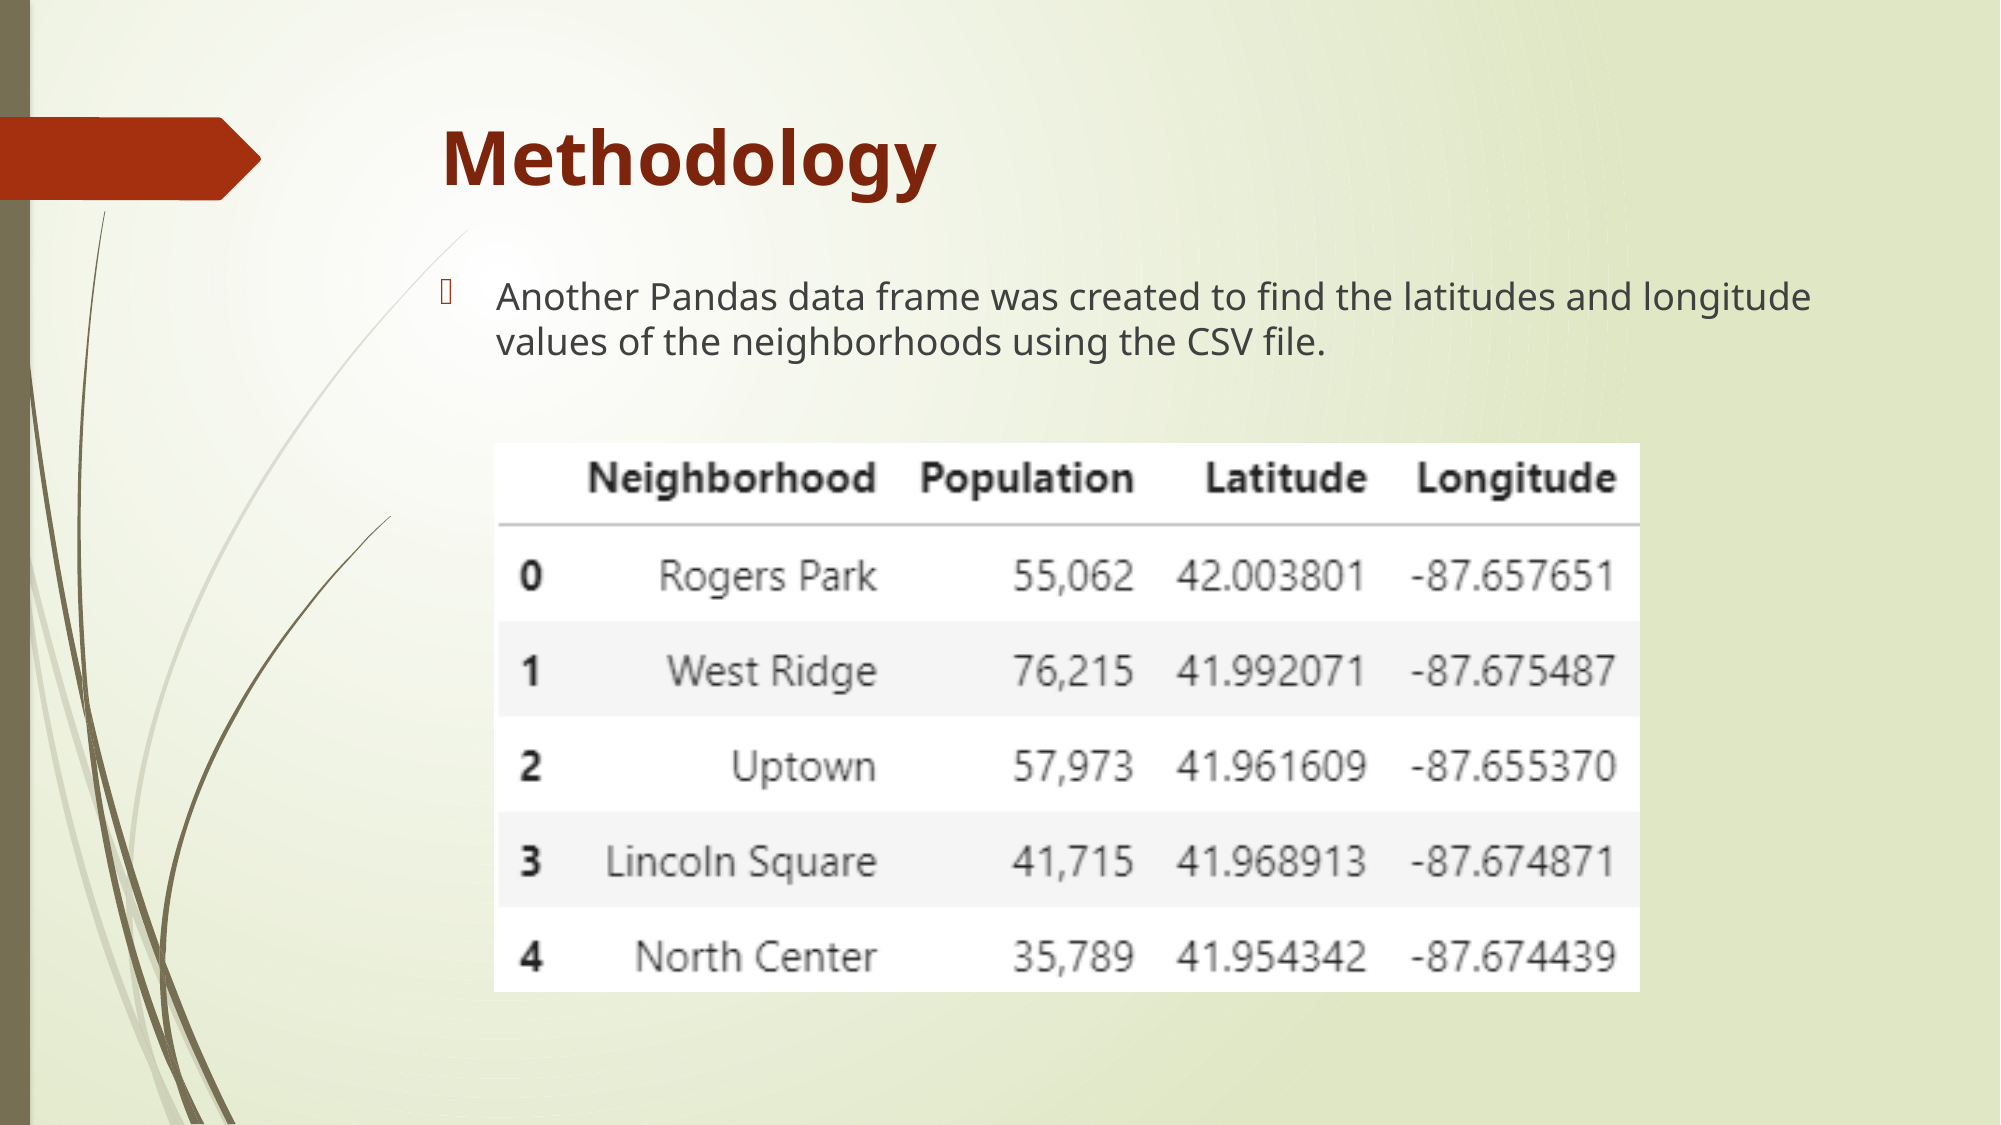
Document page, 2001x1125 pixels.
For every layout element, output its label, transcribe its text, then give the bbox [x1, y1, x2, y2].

title Methodology [425, 102, 1888, 265]
list Another Pandas data frame was created to find the latitudes and longitude values of the neighborhoods using the CSV file. [424, 265, 1888, 1057]
picture [494, 442, 1640, 993]
